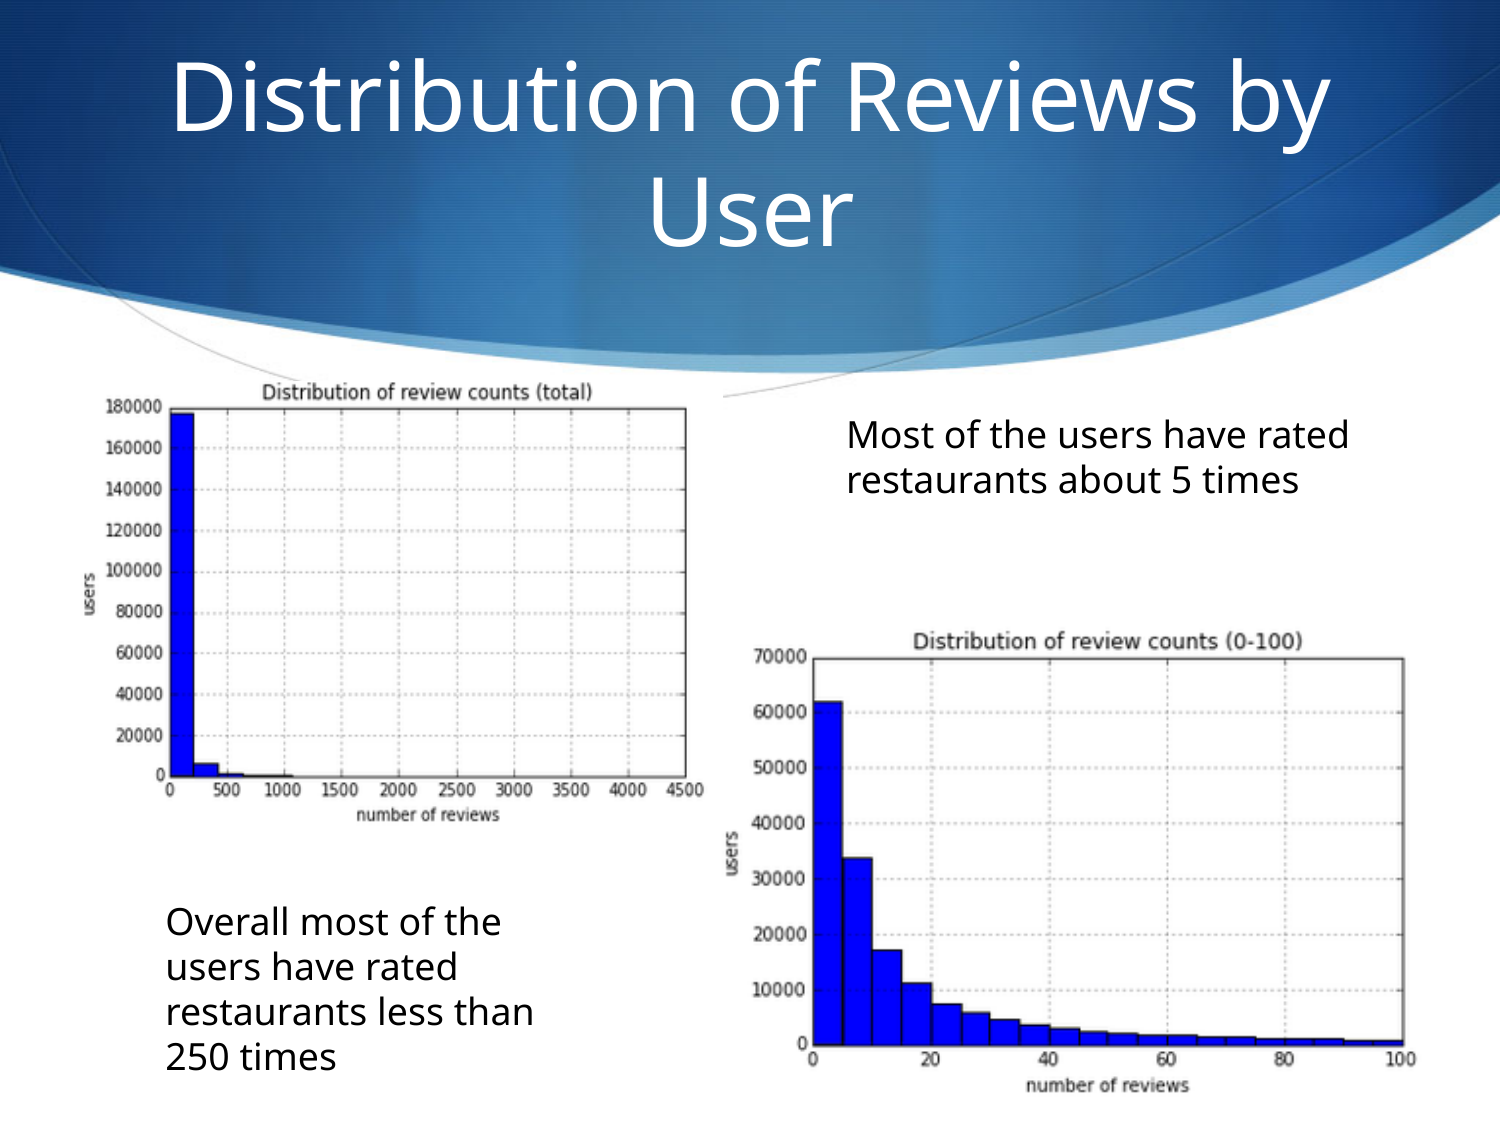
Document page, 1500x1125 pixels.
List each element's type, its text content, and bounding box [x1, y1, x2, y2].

text_box Most of the users have rated restaurants about 5 times [831, 403, 1397, 508]
title Distribution of Reviews by User [75, 56, 1425, 245]
picture [0, 0, 1500, 1125]
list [0, 380, 790, 839]
text_box Overall most of the users have rated restaurants less than 250 times [150, 890, 592, 1086]
